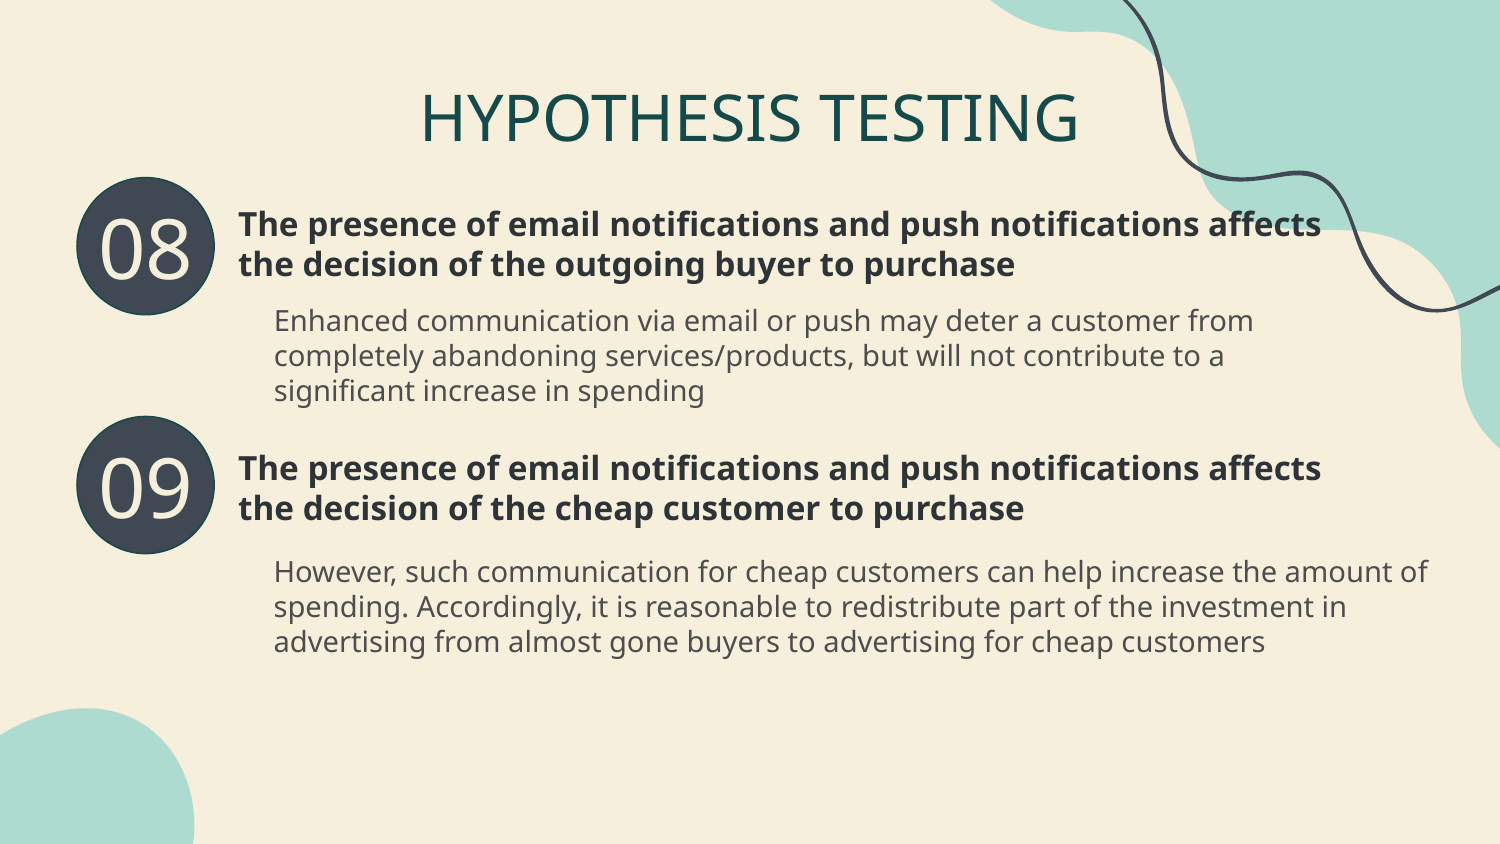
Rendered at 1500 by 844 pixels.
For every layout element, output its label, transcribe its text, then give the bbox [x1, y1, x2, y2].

text_box 09 [77, 416, 215, 554]
title HYPOTHESIS TESTING [116, 77, 1383, 152]
text_box Enhanced communication via email or push may deter a customer from completely abandoning services/products, but will not contribute to a significant increase in spending [273, 302, 1368, 422]
text_box However, such communication for cheap customers can help increase the amount of spending. Accordingly, it is reasonable to redistribute part of the investment in advertising from almost gone buyers to advertising for cheap customers [273, 553, 1435, 644]
text_box The presence of email notifications and push notifications affects the decision of the cheap customer to purchase [238, 446, 1383, 552]
subtitle The presence of email notifications and push notifications affects the decision of the outgoing buyer to purchase [238, 202, 1333, 278]
title 08 [77, 177, 215, 315]
